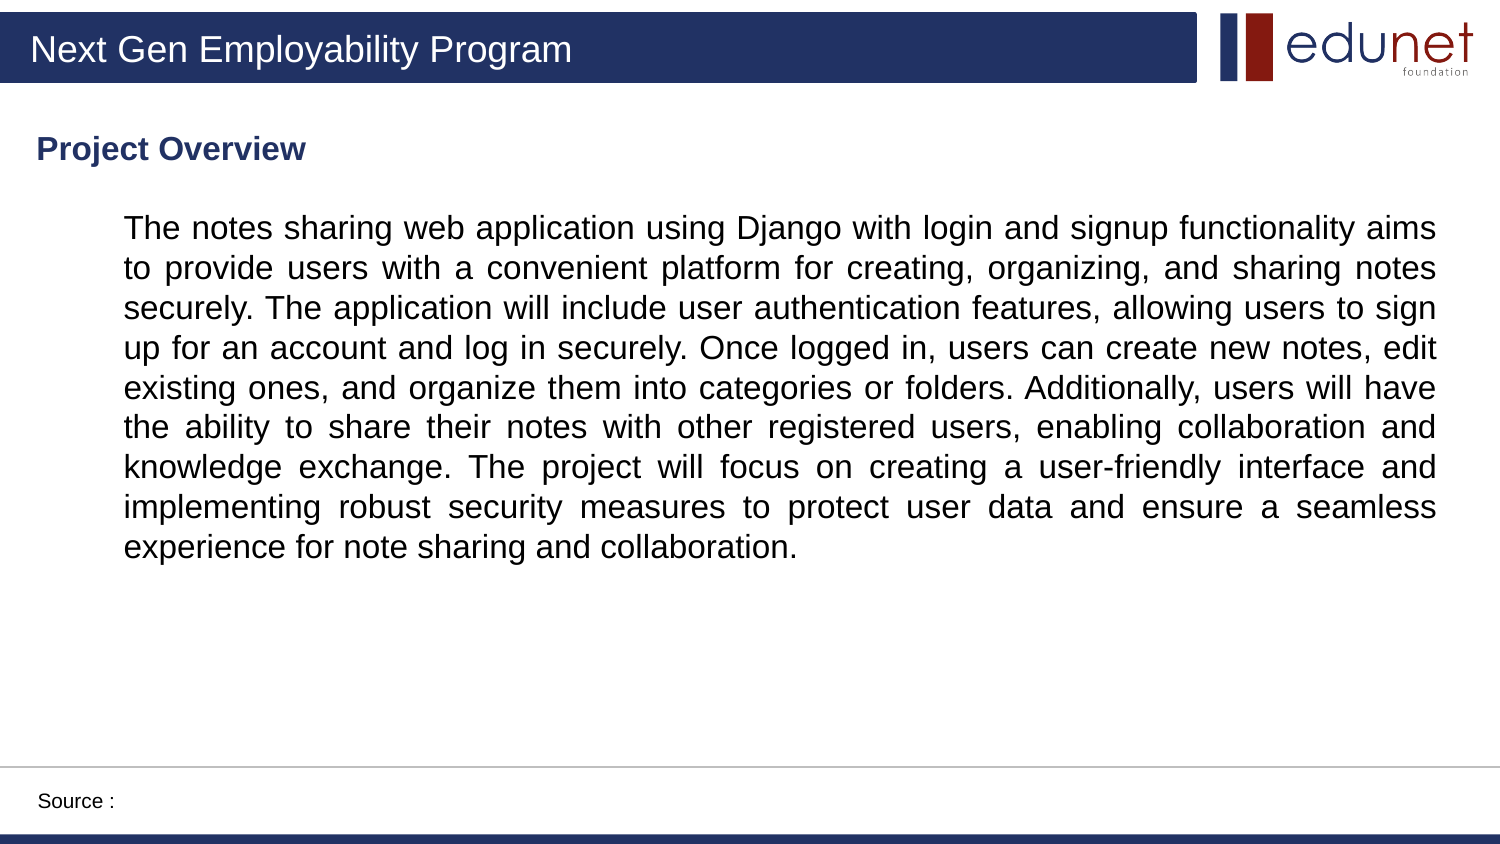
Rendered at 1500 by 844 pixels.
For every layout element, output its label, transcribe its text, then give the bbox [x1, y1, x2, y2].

text_box The notes sharing web application using Django with login and signup functionality aims to provide users with a convenient platform for creating, organizing, and sharing notes securely. The application will include user authentication features, allowing users to sign up for an account and log in securely. Once logged in, users can create new notes, edit existing ones, and organize them into categories or folders. Additionally, users will have the ability to share their notes with other registered users, enabling collaboration and knowledge exchange. The project will focus on creating a user-friendly interface and implementing robust security measures to protect user data and ensure a seamless experience for note sharing and collaboration. [108, 198, 1454, 573]
text_box Source : [22, 776, 139, 826]
title Project Overview [21, 111, 504, 165]
picture [1279, 14, 1482, 83]
